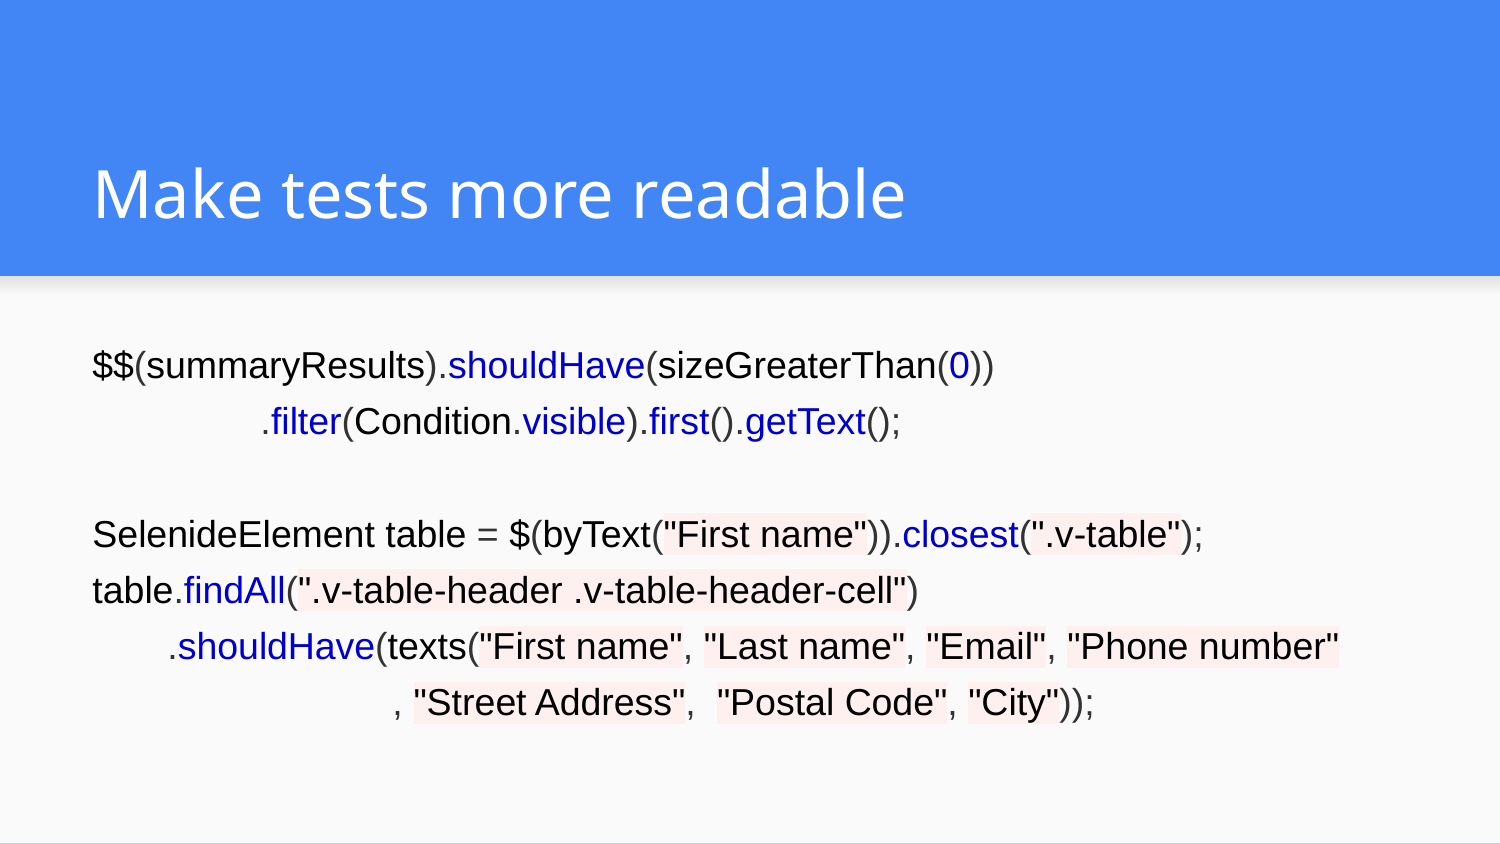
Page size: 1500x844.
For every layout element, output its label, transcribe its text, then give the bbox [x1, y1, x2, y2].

list $$(summaryResults).shouldHave(sizeGreaterThan(0)) .filter(Condition.visible).first().getText(); SelenideElement table = $(byText("First name")).closest(".v-table"); table.findAll(".v-table-header .v-table-header-cell") .shouldHave(texts("First name", "Last name", "Email", "Phone number" , "Street Address", "Postal Code", "City")); [77, 314, 1427, 794]
title Make tests more readable [77, 121, 1427, 248]
